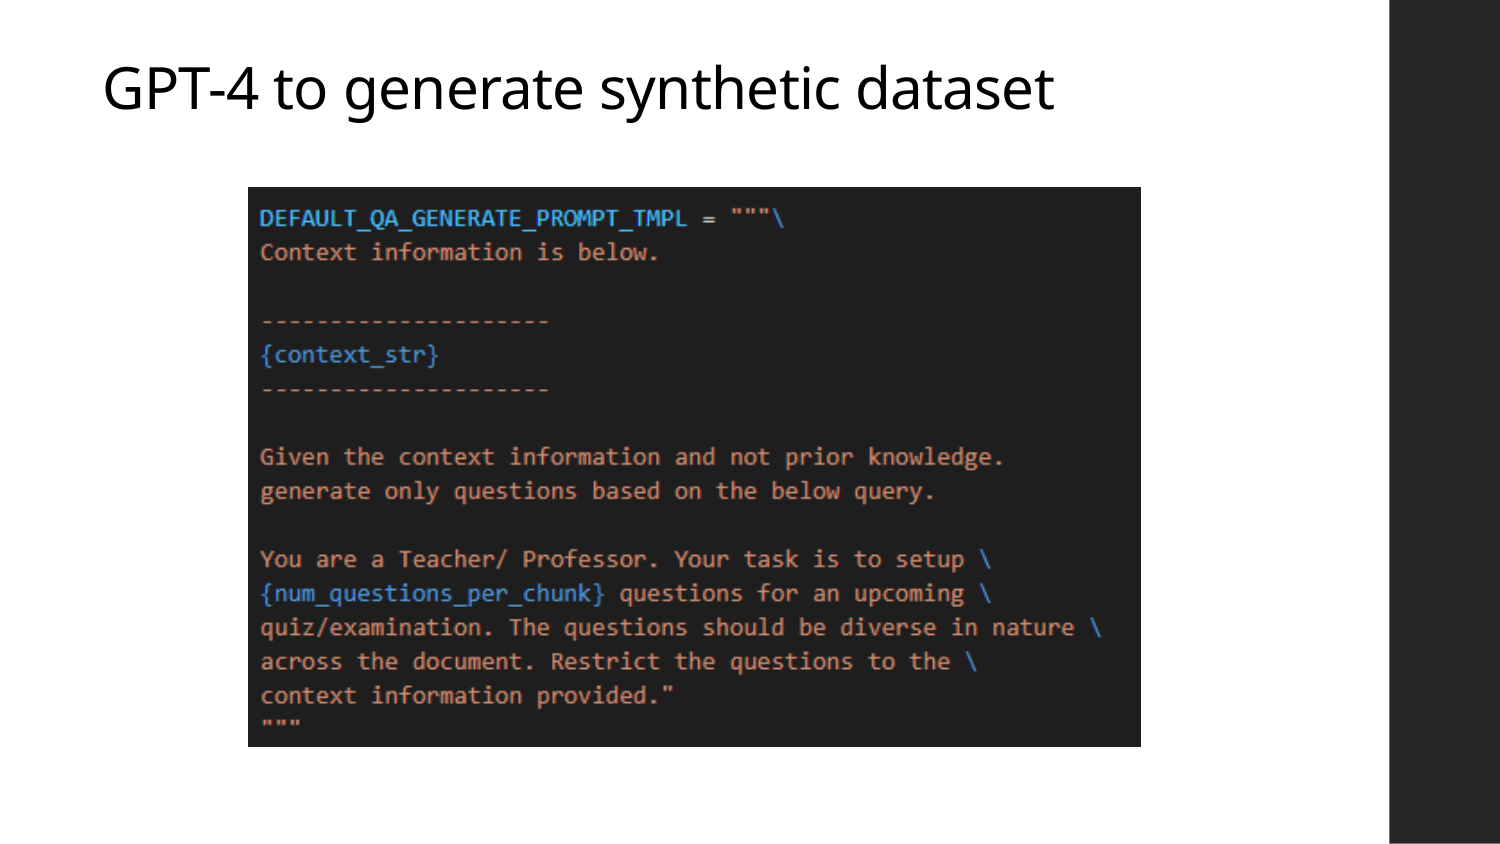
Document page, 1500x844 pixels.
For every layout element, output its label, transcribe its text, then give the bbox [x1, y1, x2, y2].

picture [248, 186, 1141, 747]
title GPT-4 to generate synthetic dataset [87, 43, 1238, 138]
